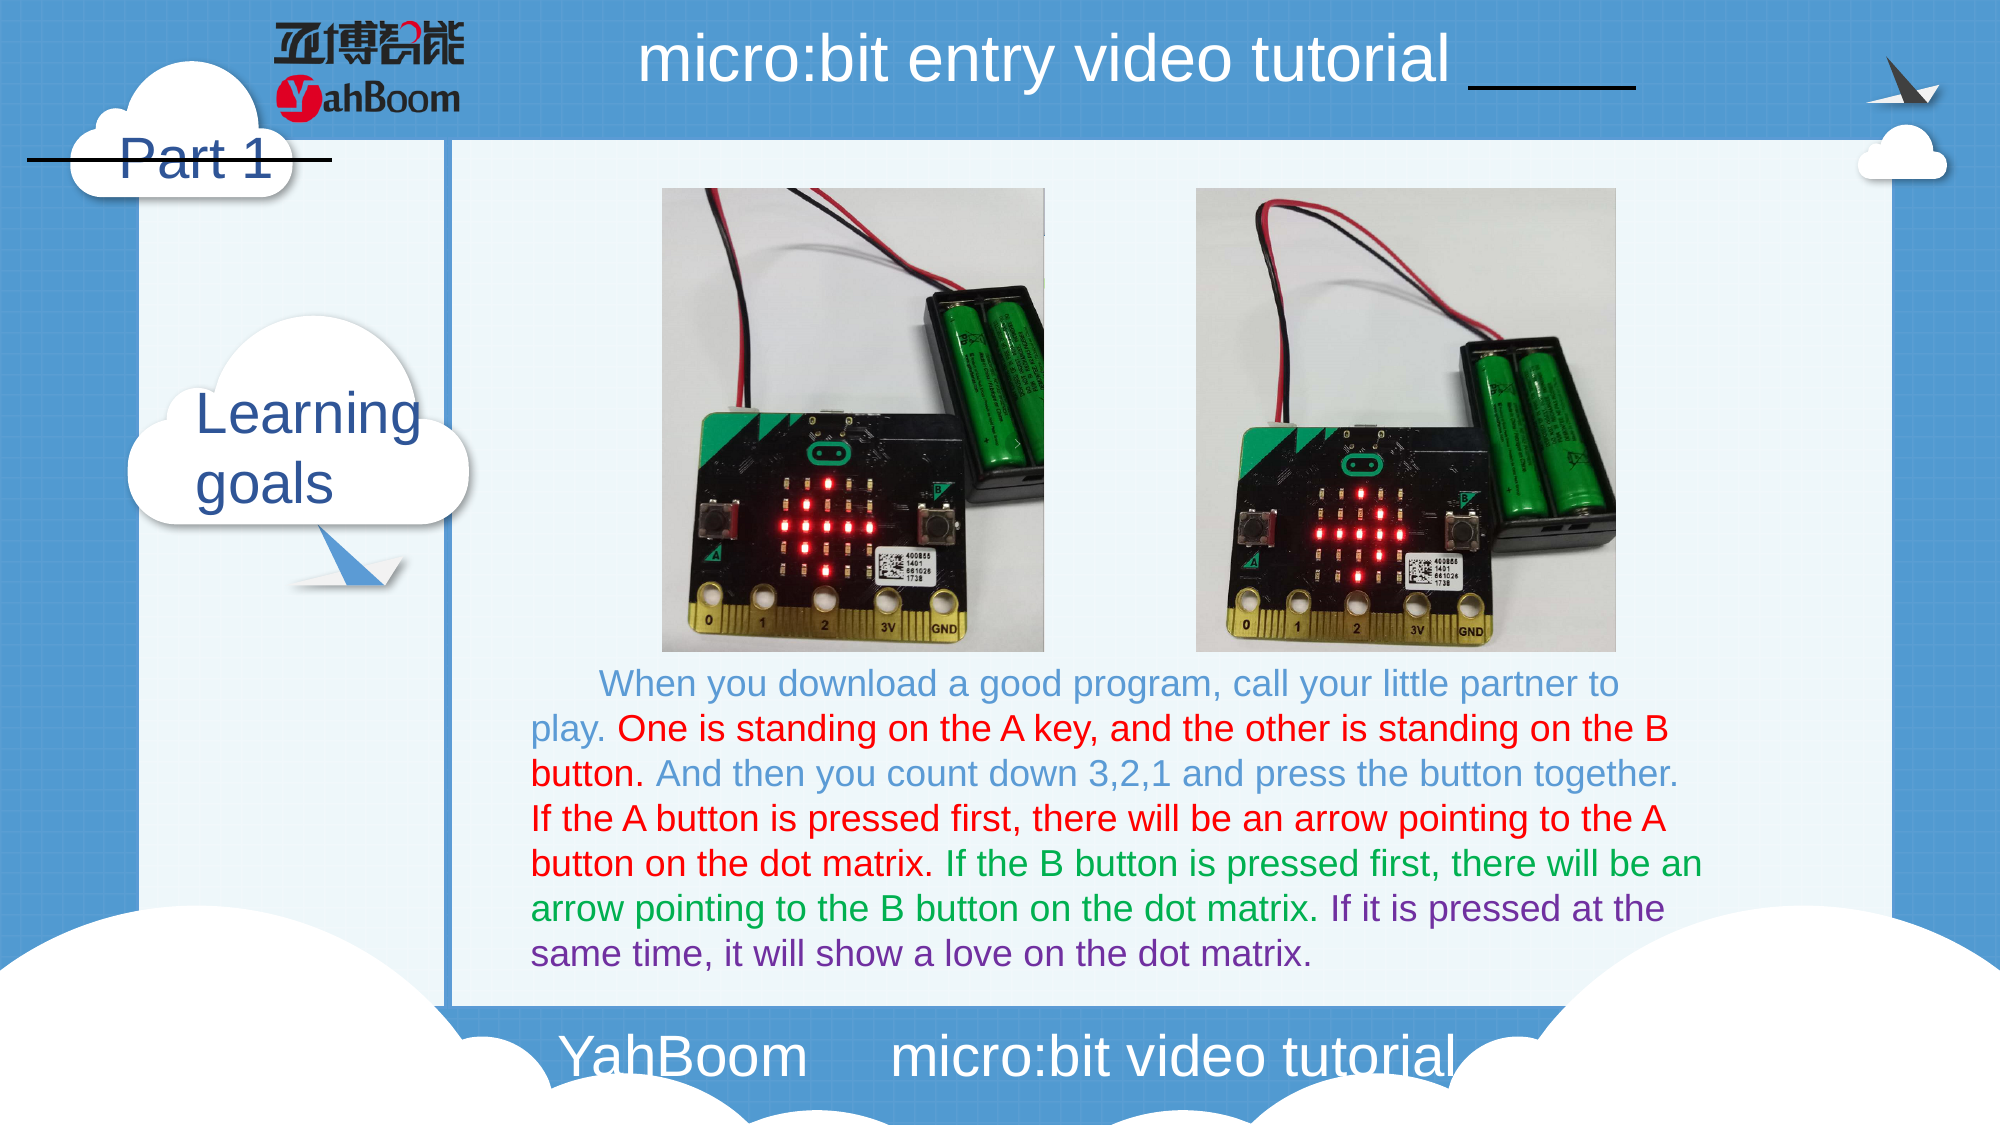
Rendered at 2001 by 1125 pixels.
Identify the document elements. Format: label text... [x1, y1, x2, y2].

picture [266, 7, 469, 133]
text_box Learning goals [180, 367, 508, 523]
text_box micro:bit entry video tutorial [12, 7, 1660, 173]
text_box Part 1 [103, 173, 290, 198]
text_box [223, 314, 405, 367]
text_box YahBoom micro:bit video tutorial [1113, 978, 2000, 1125]
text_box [284, 524, 404, 586]
picture [662, 188, 1045, 652]
text_box When you download a good program, call your little partner to play. One is standing on the A key, and the other is standing on the B button. And then you count down 3,2,1 and press the button together. If the A button is pressed first, there will be an arrow pointing to the A button on the dot matrix. If the B button is pressed first, there will be an arrow pointing to the B button on the dot matrix. If it is pressed at the same time, it will show a love on the dot matrix. [515, 651, 1722, 982]
text_box YahBoom micro:bit video tutorial [0, 978, 886, 1125]
picture [1196, 188, 1616, 652]
text_box [126, 392, 436, 526]
